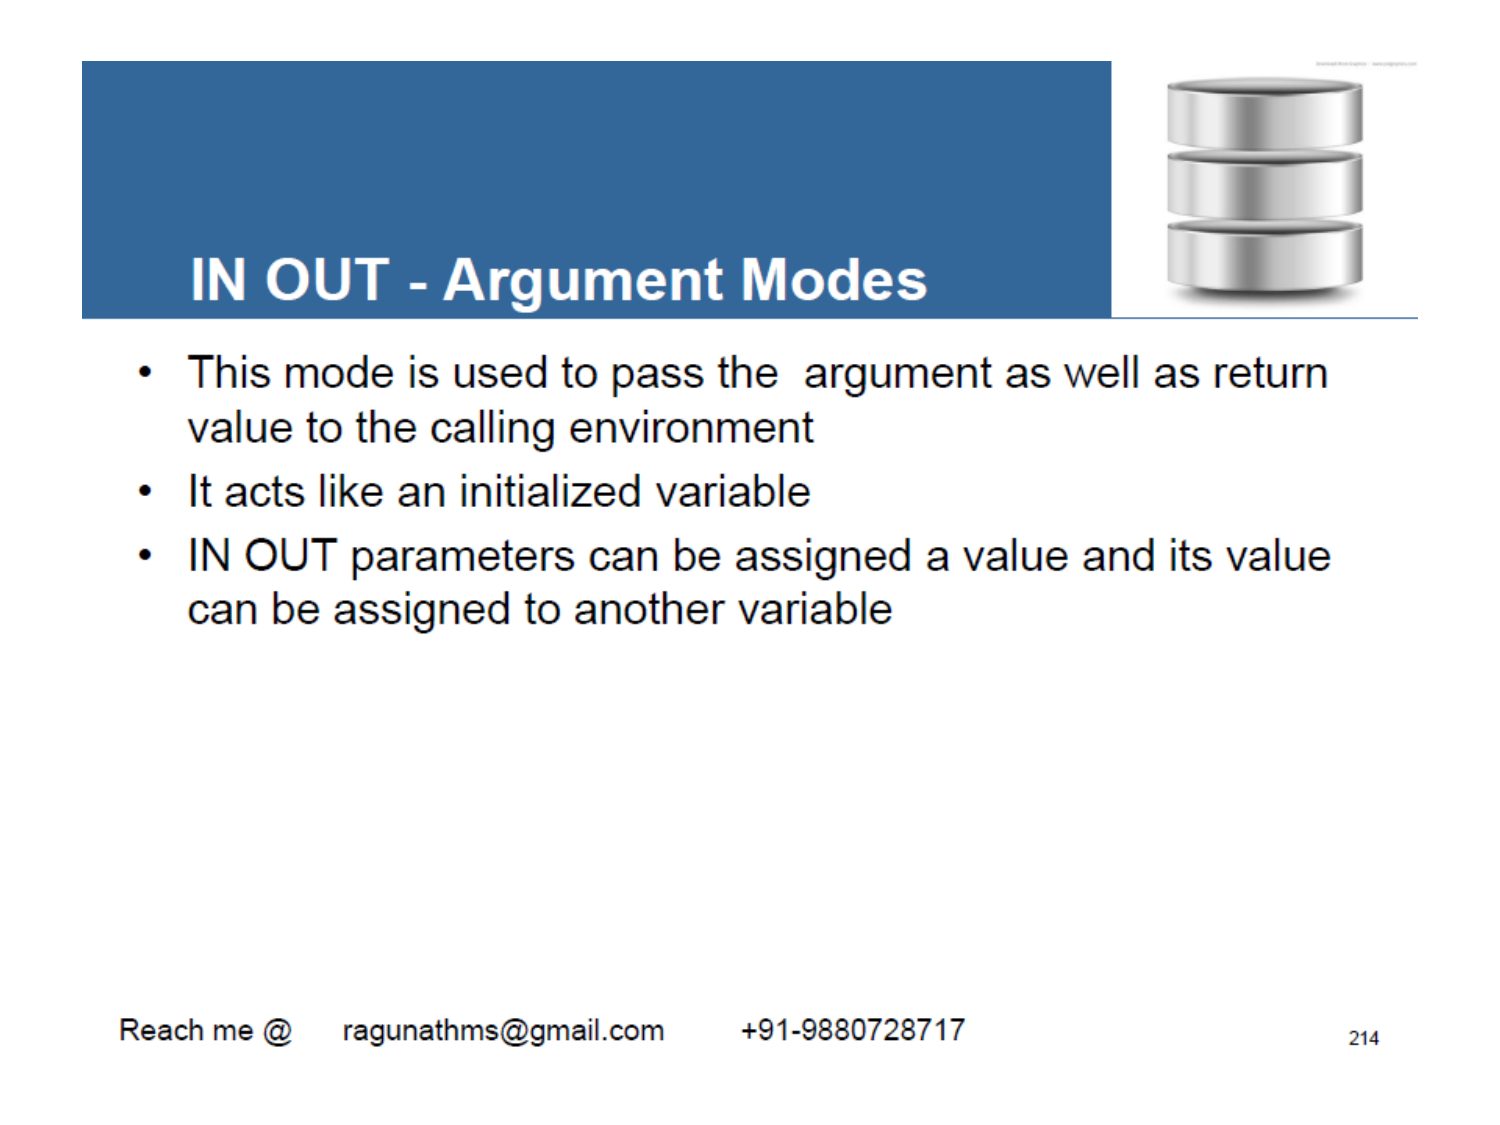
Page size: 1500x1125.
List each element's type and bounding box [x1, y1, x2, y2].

picture [81, 61, 1419, 1064]
